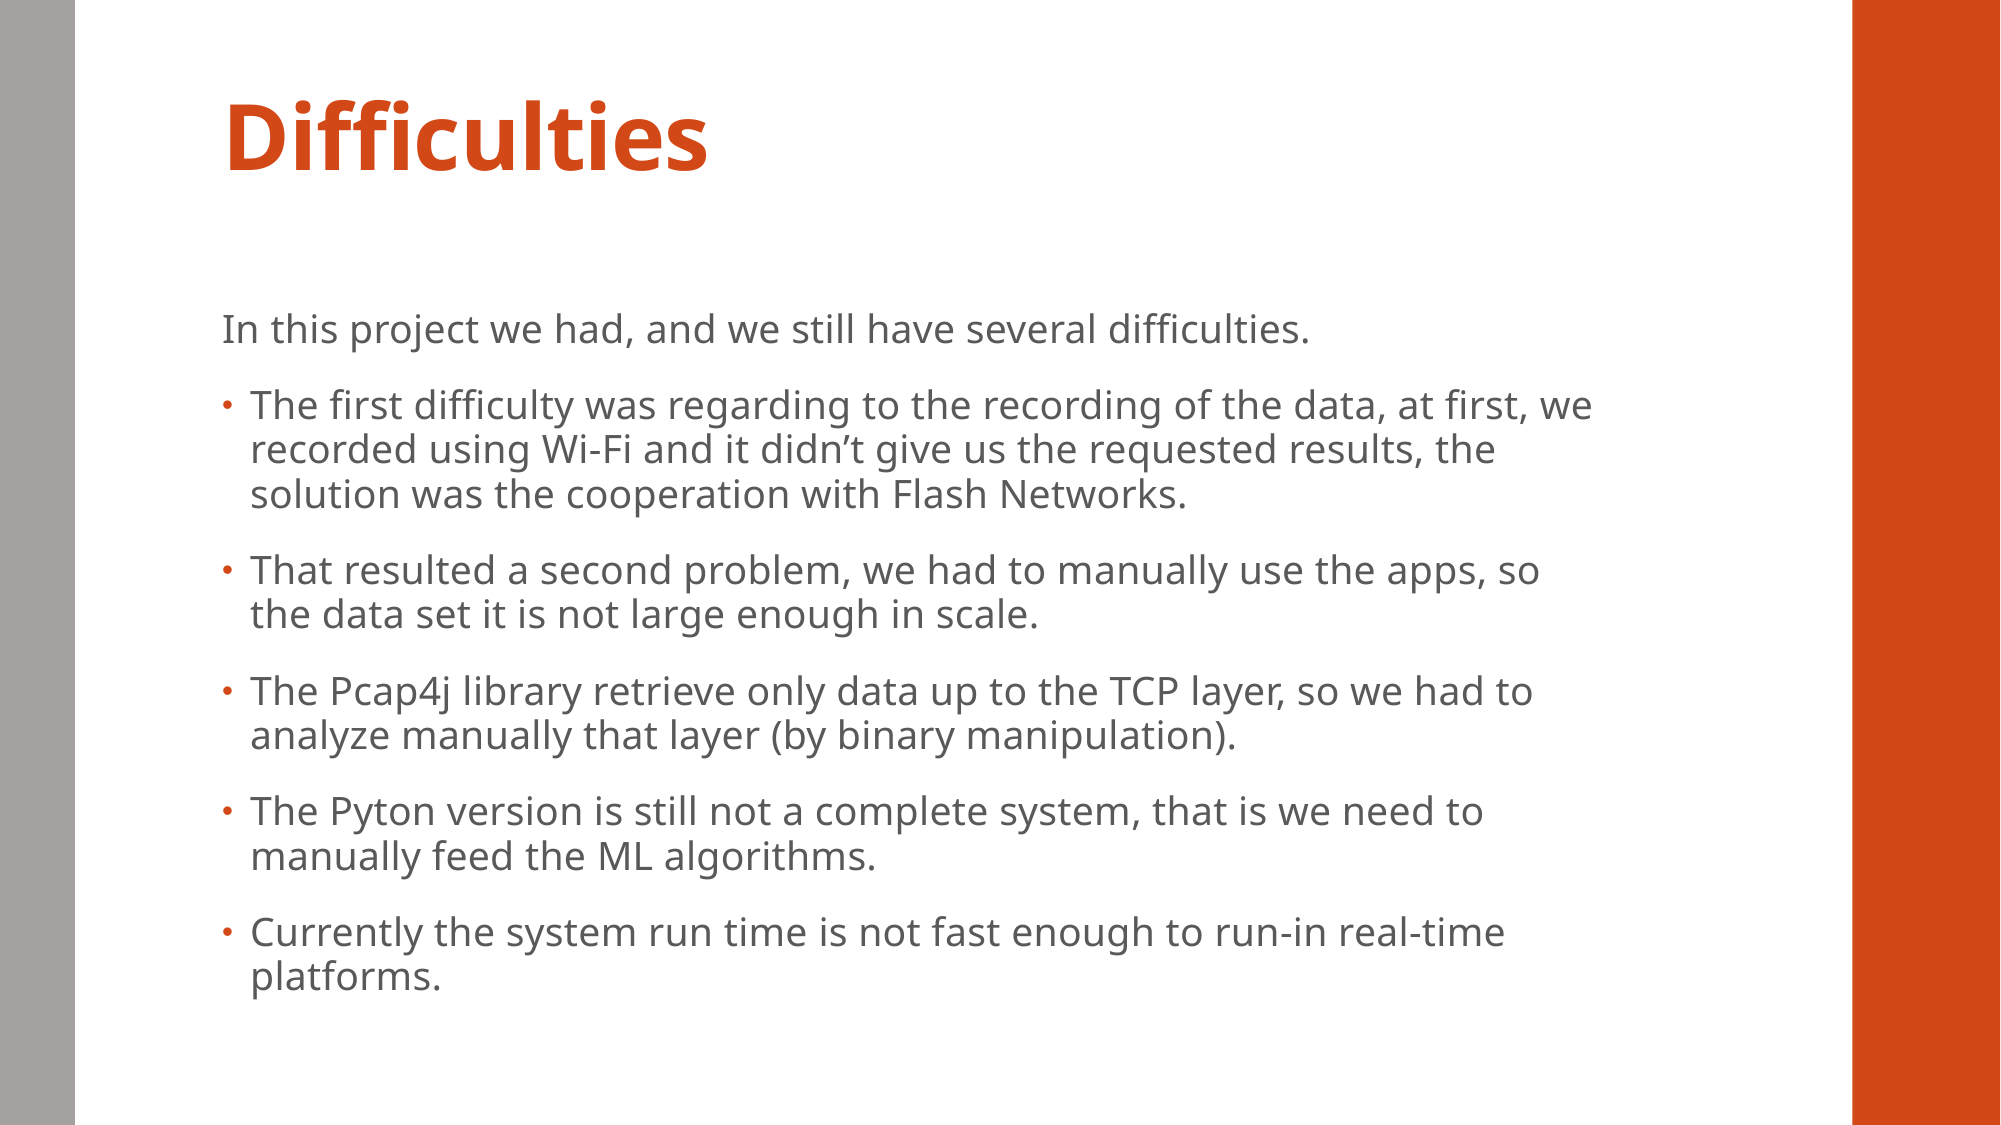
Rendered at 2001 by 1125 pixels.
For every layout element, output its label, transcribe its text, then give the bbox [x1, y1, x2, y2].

list In this project we had, and we still have several difficulties. The first difficulty was regarding to the recording of the data, at first, we recorded using Wi-Fi and it didn’t give us the requested results, the solution was the cooperation with Flash Networks. That resulted a second problem, we had to manually use the apps, so the data set it is not large enough in scale. The Pcap4j library retrieve only data up to the TCP layer, so we had to analyze manually that layer (by binary manipulation). The Pyton version is still not a complete system, that is we need to manually feed the ML algorithms. Currently the system run time is not fast enough to run-in real-time platforms. [206, 299, 1617, 1014]
title Difficulties [206, 48, 1797, 278]
